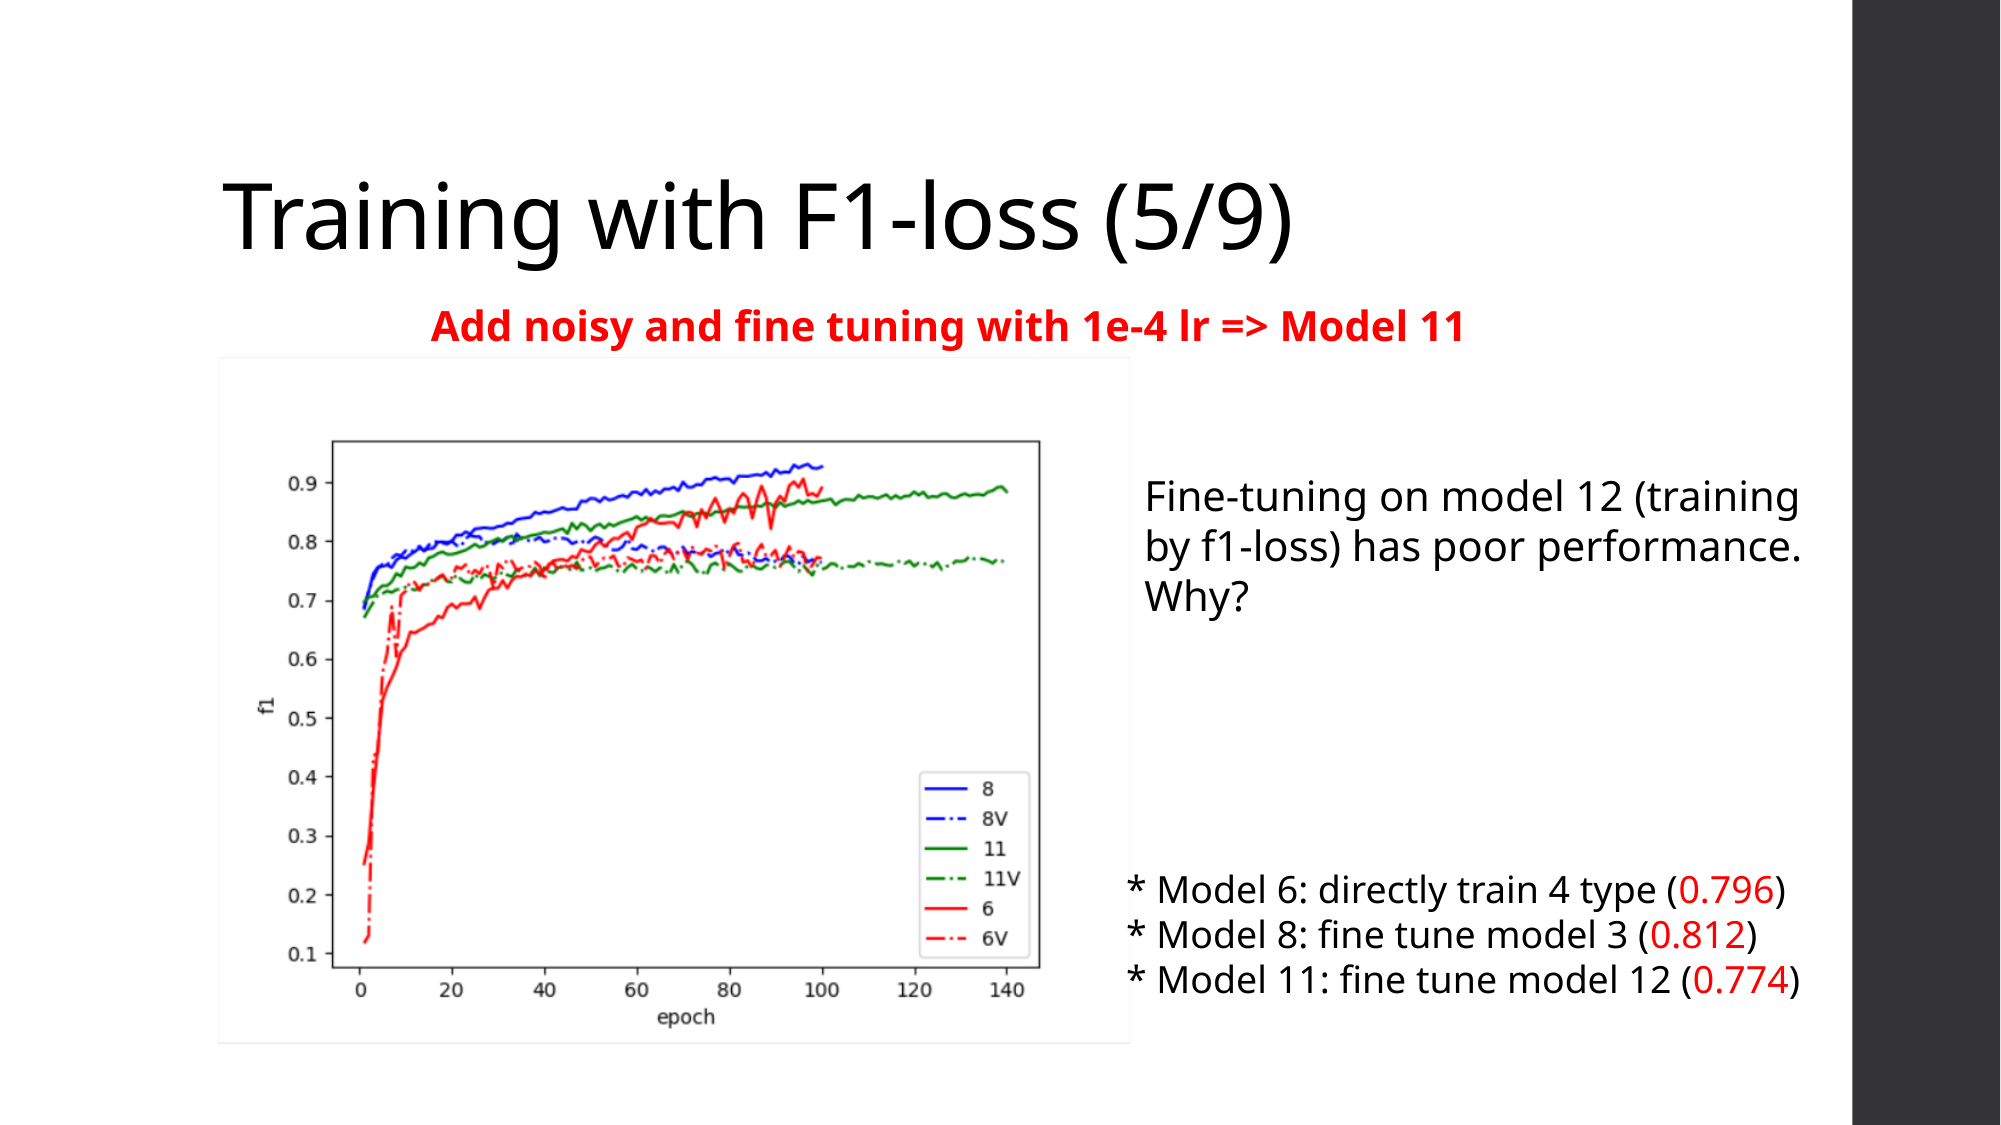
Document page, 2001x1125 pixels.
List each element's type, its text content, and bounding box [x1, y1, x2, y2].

picture [217, 357, 1130, 1045]
title Training with F1-loss (5/9) [206, 60, 1797, 278]
text_box Add noisy and fine tuning with 1e-4 lr => Model 11 [416, 292, 1483, 358]
text_box Fine-tuning on model 12 (training by f1-loss) has poor performance. Why? [1136, 462, 1829, 627]
text_box * Model 6: directly train 4 type (0.796) * Model 8: fine tune model 3 (0.812) * Model 11: fine tune model 12 (0.774) [1136, 859, 1915, 1009]
